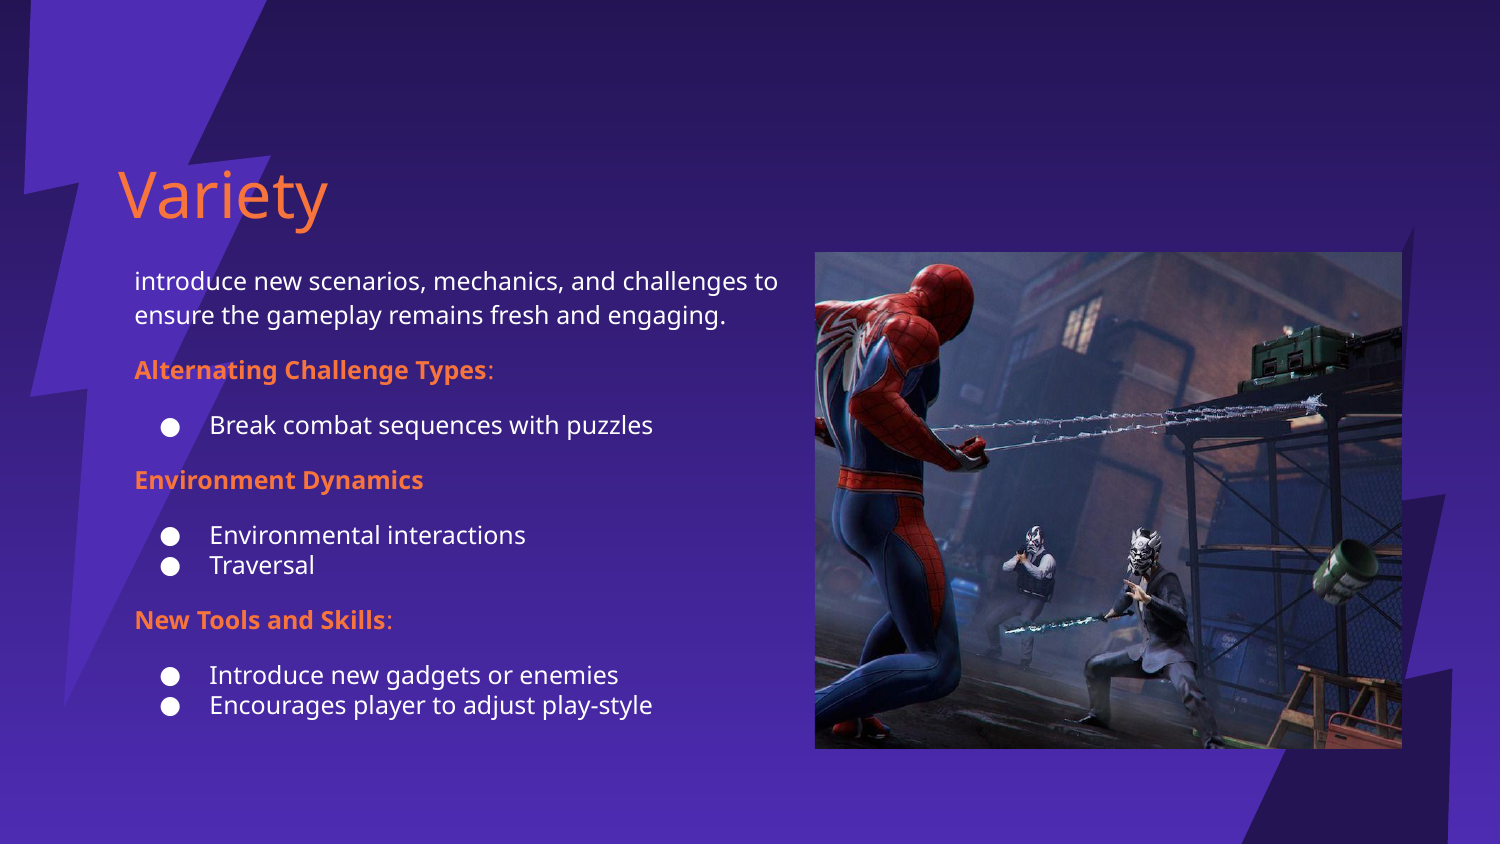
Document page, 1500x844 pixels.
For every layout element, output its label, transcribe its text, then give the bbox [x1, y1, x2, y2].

title Variety [103, 132, 1173, 253]
picture [814, 251, 1402, 749]
subtitle introduce new scenarios, mechanics, and challenges to ensure the gameplay remains fresh and engaging. Alternating Challenge Types: Break combat sequences with puzzles Environment Dynamics Environmental interactions Traversal New Tools and Skills: Introduce new gadgets or enemies Encourages player to adjust play-style [119, 245, 806, 755]
